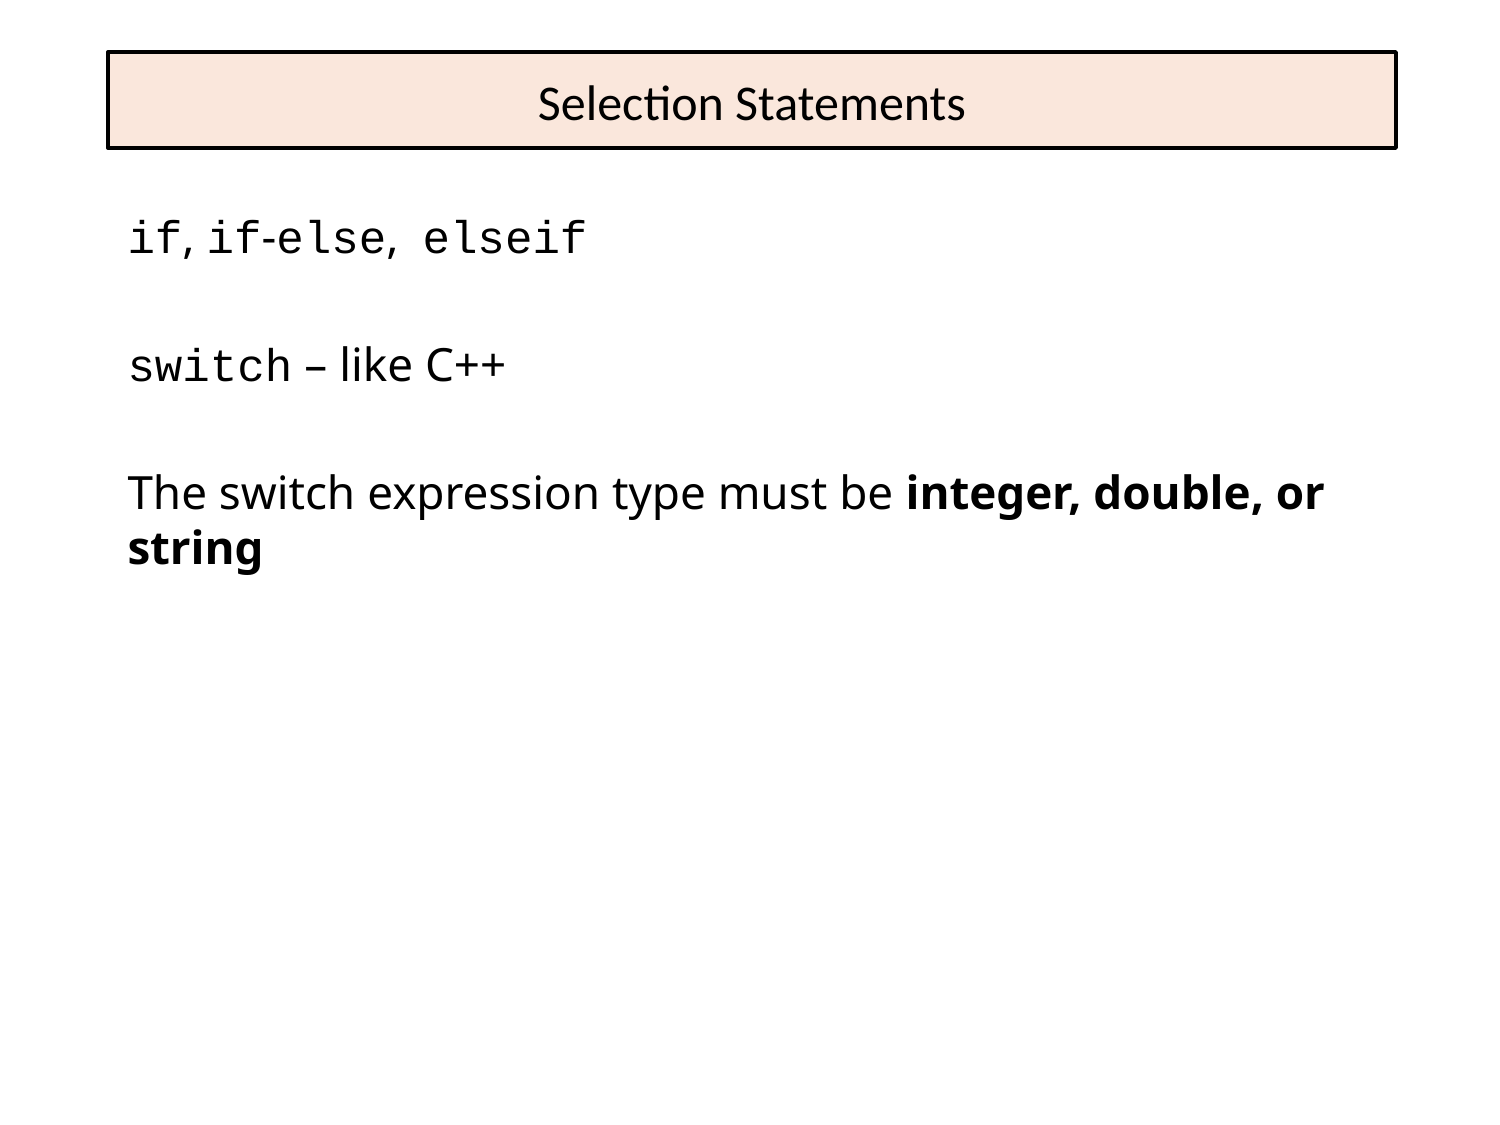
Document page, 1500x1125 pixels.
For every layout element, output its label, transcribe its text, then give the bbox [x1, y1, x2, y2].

list if, if-else, elseif switch – like C++ The switch expression type must be integer, double, or string [112, 200, 1388, 875]
title Selection Statements [106, 50, 1398, 150]
